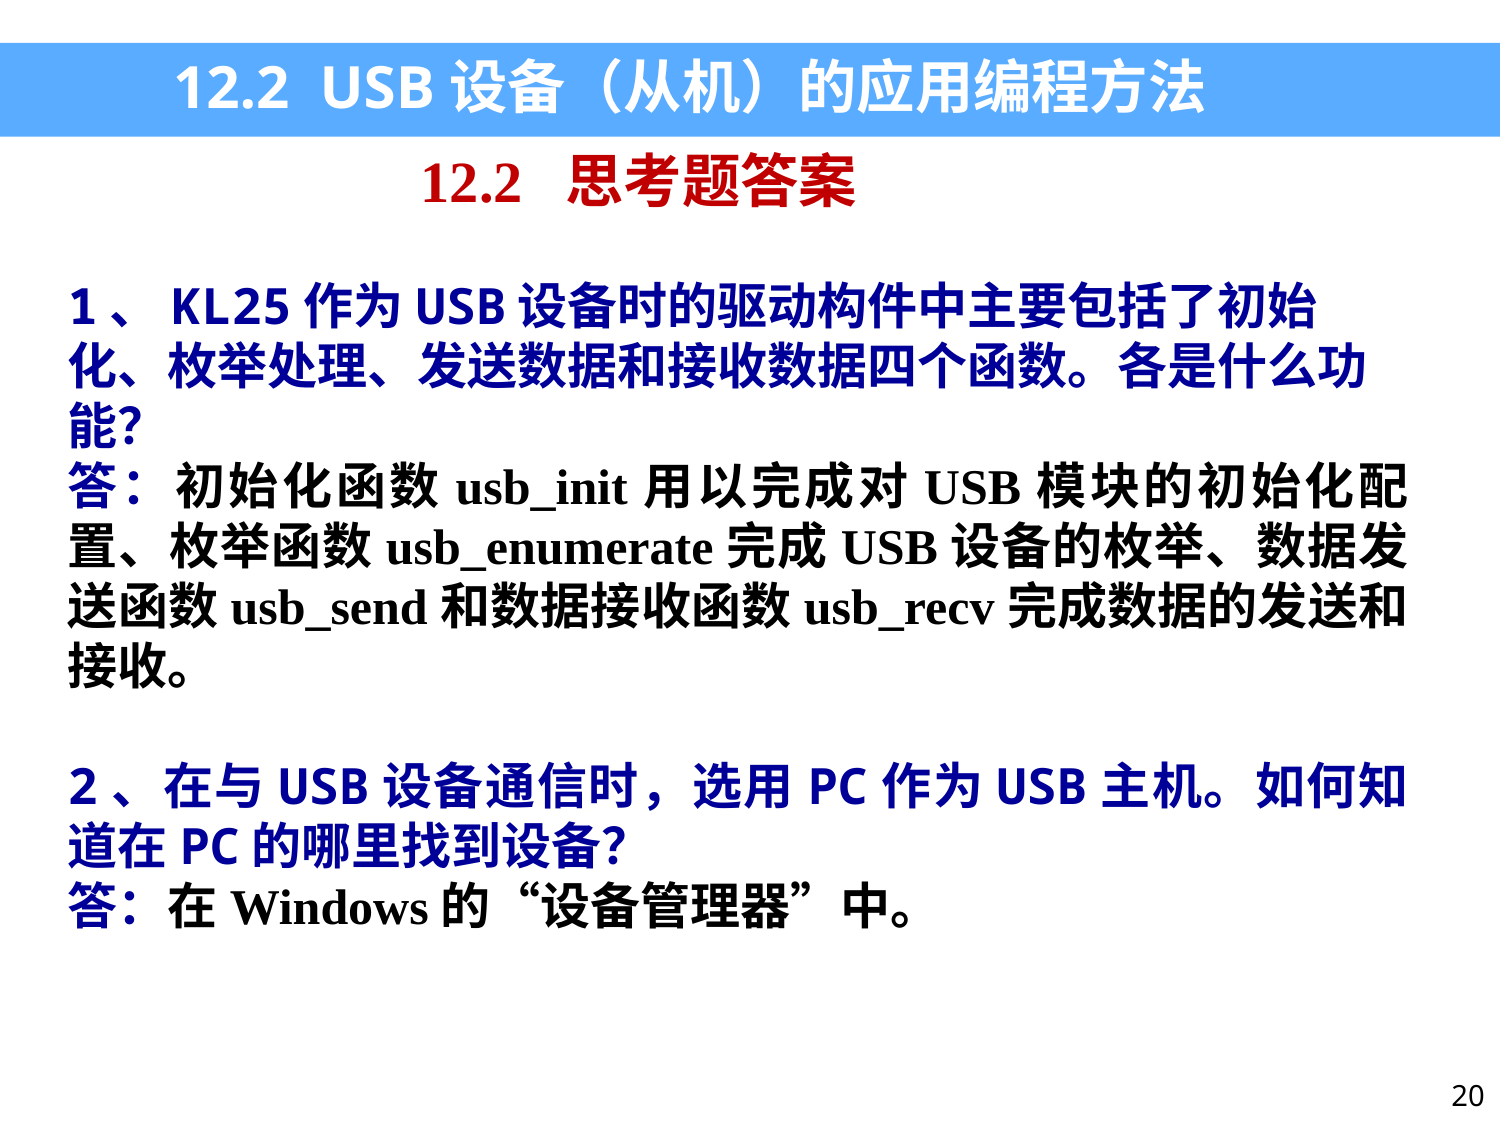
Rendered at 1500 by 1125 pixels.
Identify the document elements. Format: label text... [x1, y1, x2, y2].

text_box 12.2 USB设备（从机）的应用编程方法 [158, 42, 1222, 128]
text_box 12.2 思考题答案 [405, 137, 872, 222]
text_box 1、KL25作为USB设备时的驱动构件中主要包括了初始化、枚举处理、发送数据和接收数据四个函数。各是什么功能？ 答：初始化函数usb_init用以完成对USB模块的初始化配置、枚举函数usb_enumerate完成USB设备的枚举、数据发送函数usb_send和数据接收函数usb_recv完成数据的发送和接收。 2、在与USB设备通信时，选用PC作为USB主机。如何知道在PC的哪里找到设备？ 答：在Windows的“设备管理器”中。 [53, 267, 1424, 1062]
slide_number 20 [1149, 1049, 1500, 1125]
